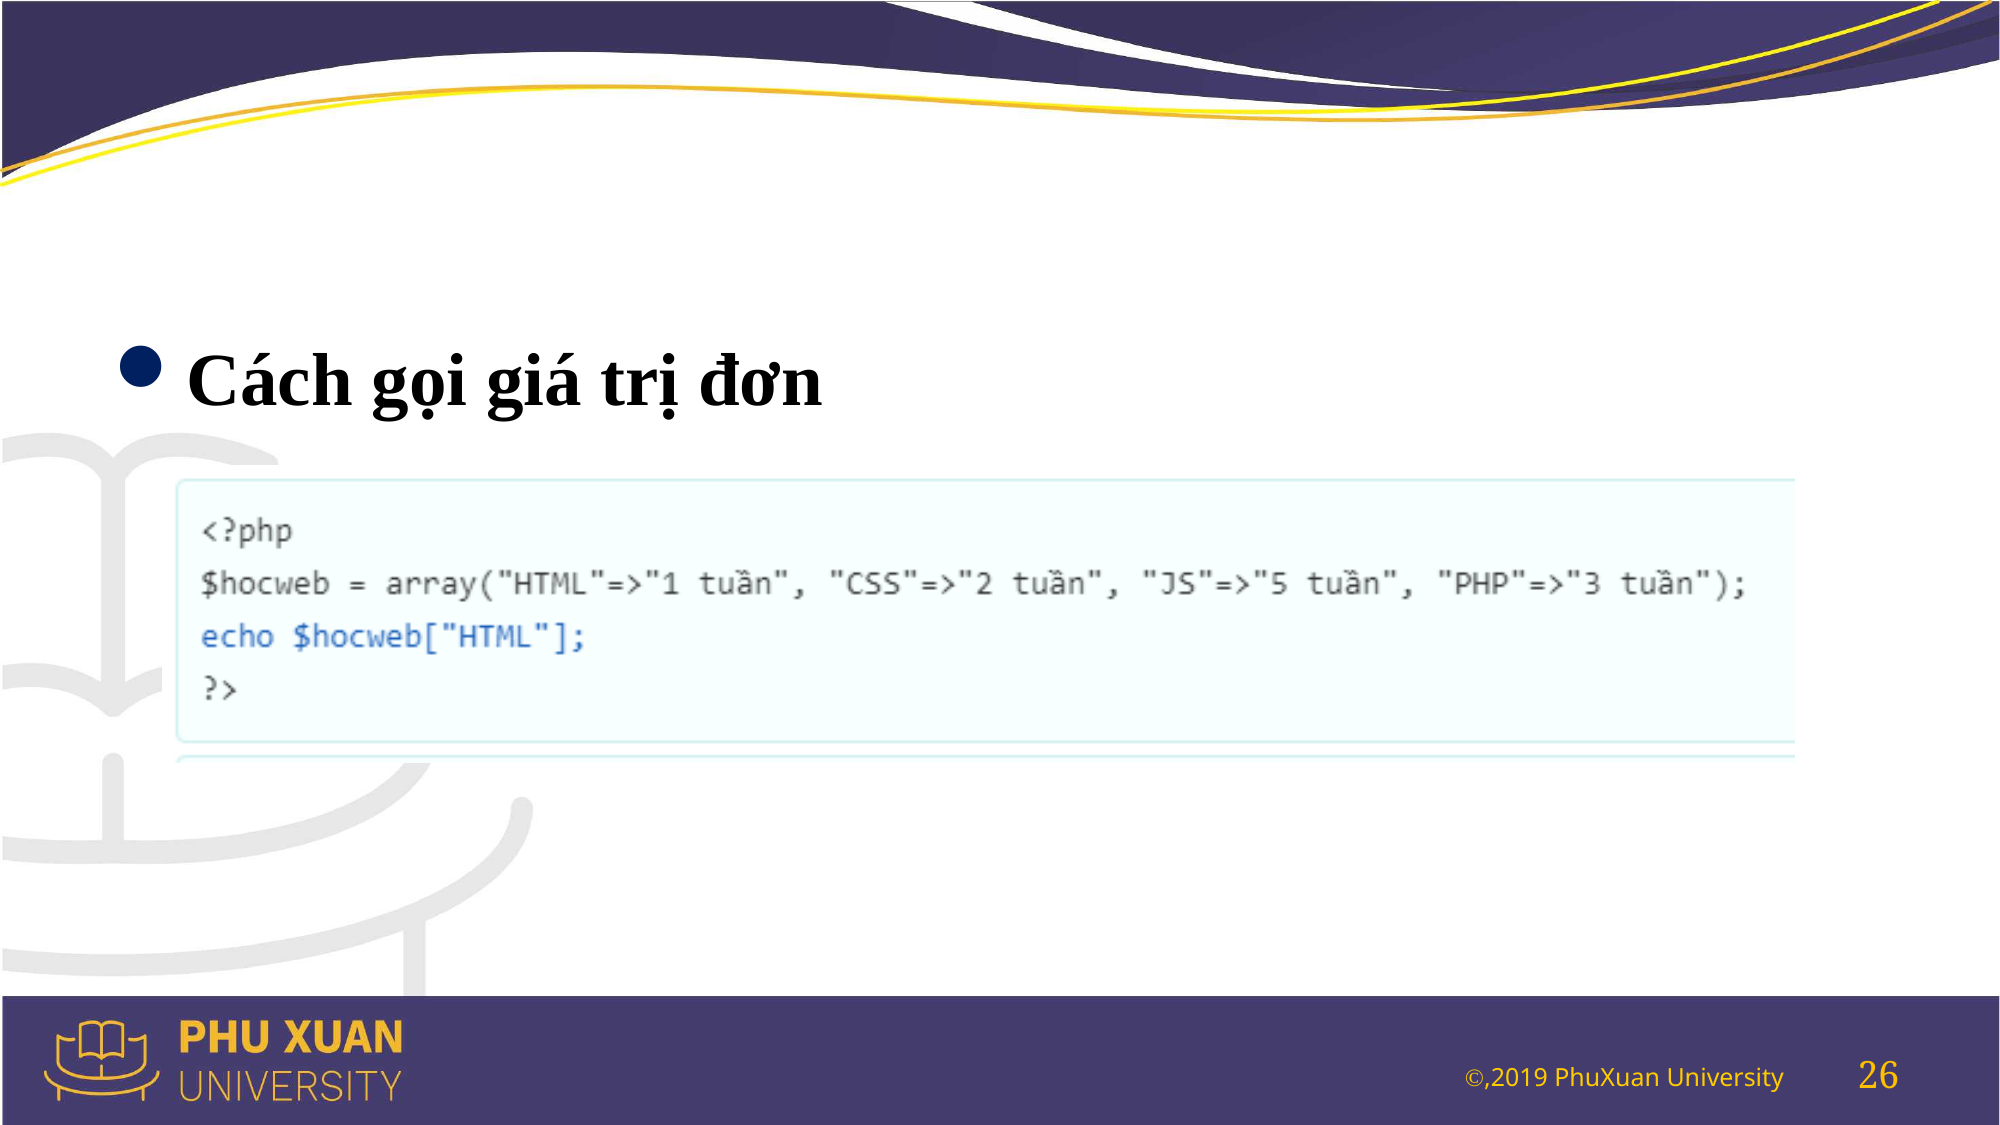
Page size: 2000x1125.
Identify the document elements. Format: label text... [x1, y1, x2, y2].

list Cách gọi giá trị đơn [99, 322, 1900, 1043]
slide_number 26 [1732, 1042, 1900, 1103]
picture [0, 0, 2000, 1125]
